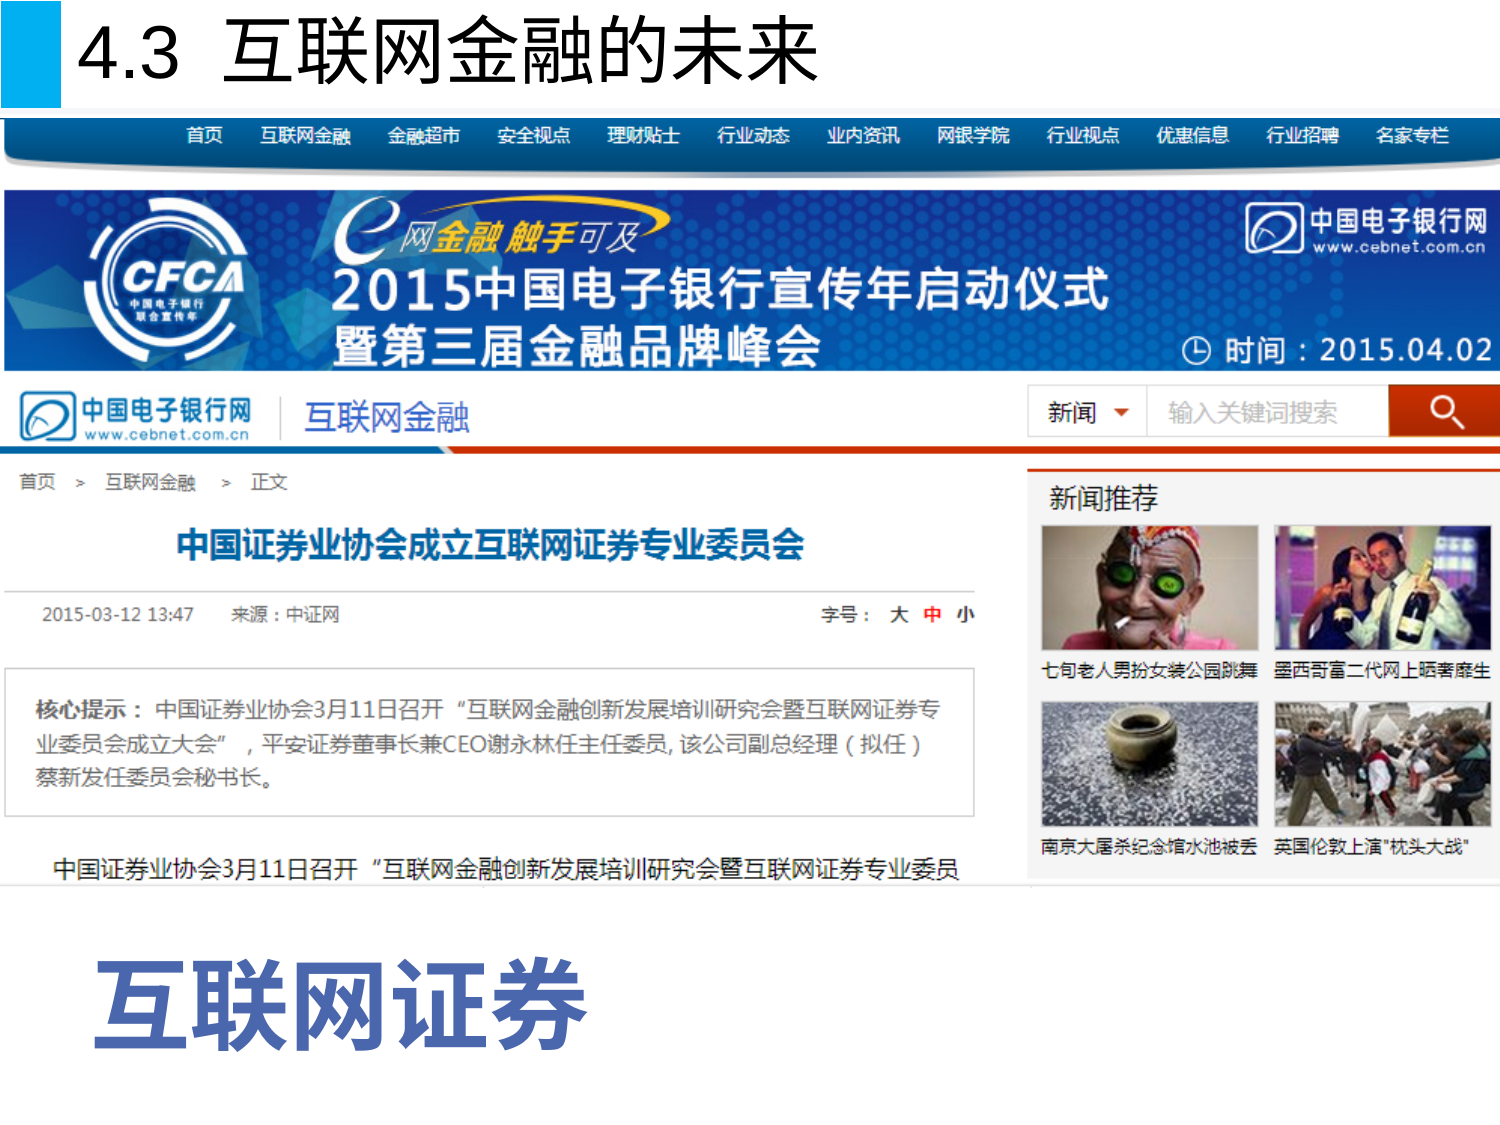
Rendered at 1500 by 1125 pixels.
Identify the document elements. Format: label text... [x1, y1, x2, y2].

text_box 互联网证券 [74, 935, 606, 1070]
title 4.3 互联网金融的未来 [62, 0, 1500, 109]
picture [0, 118, 1500, 888]
